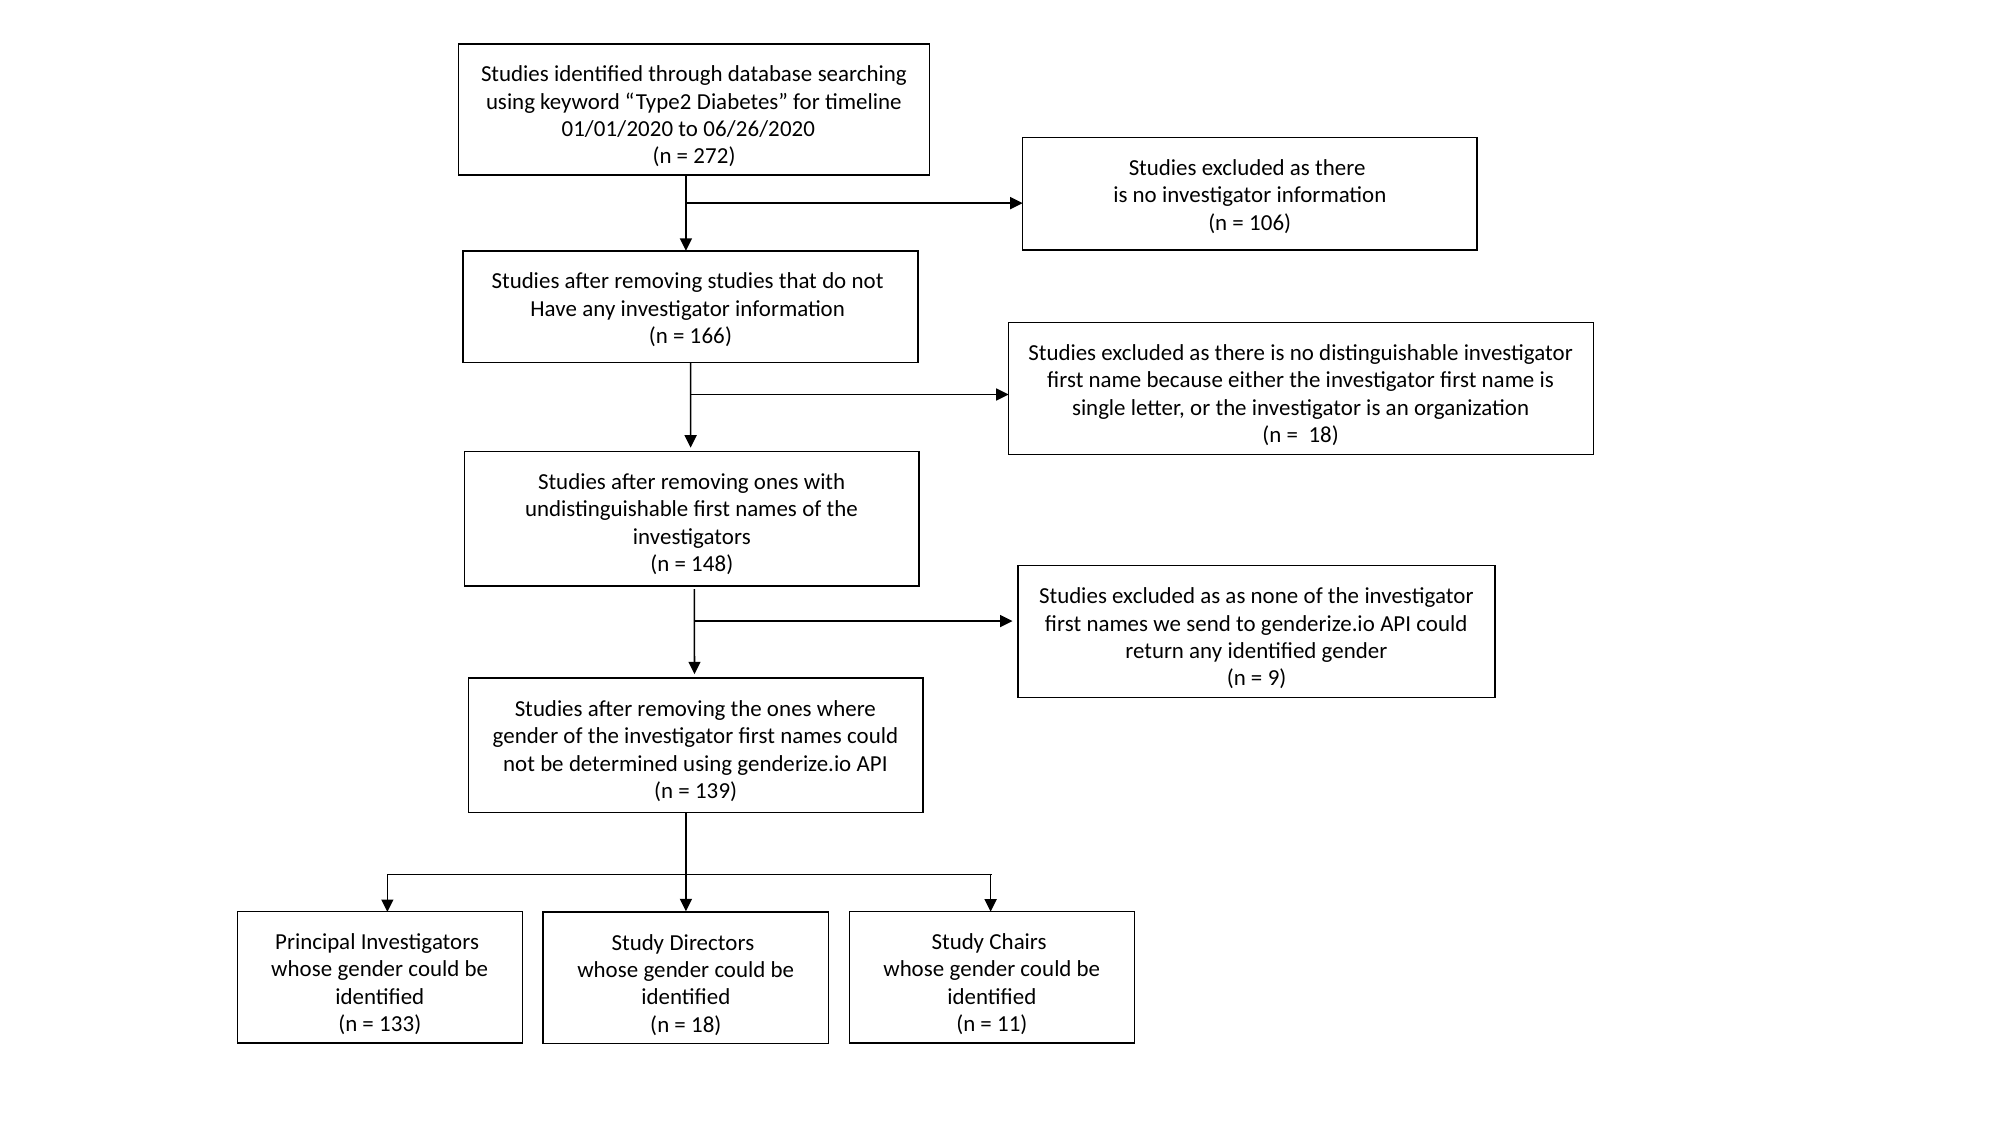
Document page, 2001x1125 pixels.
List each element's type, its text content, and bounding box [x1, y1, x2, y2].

text_box Studies excluded as there is no investigator information (n = 106) [1022, 137, 1478, 250]
text_box Studies after removing ones with undistinguishable first names of the investigators (n = 148) [464, 451, 920, 586]
text_box Studies identified through database searching using keyword “Type2 Diabetes” for timeline 01/01/2020 to 06/26/2020 (n = 272) [458, 43, 930, 176]
text_box Principal Investigators whose gender could be identified (n = 133) [237, 911, 523, 1043]
text_box Studies after removing the ones where gender of the investigator first names could not be determined using genderize.io API (n = 139) [468, 678, 924, 813]
text_box Study Chairs whose gender could be identified (n = 11) [849, 911, 1135, 1043]
text_box Studies excluded as there is no distinguishable investigator first name because either the investigator first name is single letter, or the investigator is an organization (n = 18) [1008, 322, 1594, 455]
text_box Studies after removing studies that do not Have any investigator information (n = 166) [463, 250, 918, 363]
text_box Studies excluded as as none of the investigator first names we send to genderize.io API could return any identified gender (n = 9) [1018, 565, 1496, 698]
text_box Study Directors whose gender could be identified (n = 18) [543, 911, 829, 1044]
